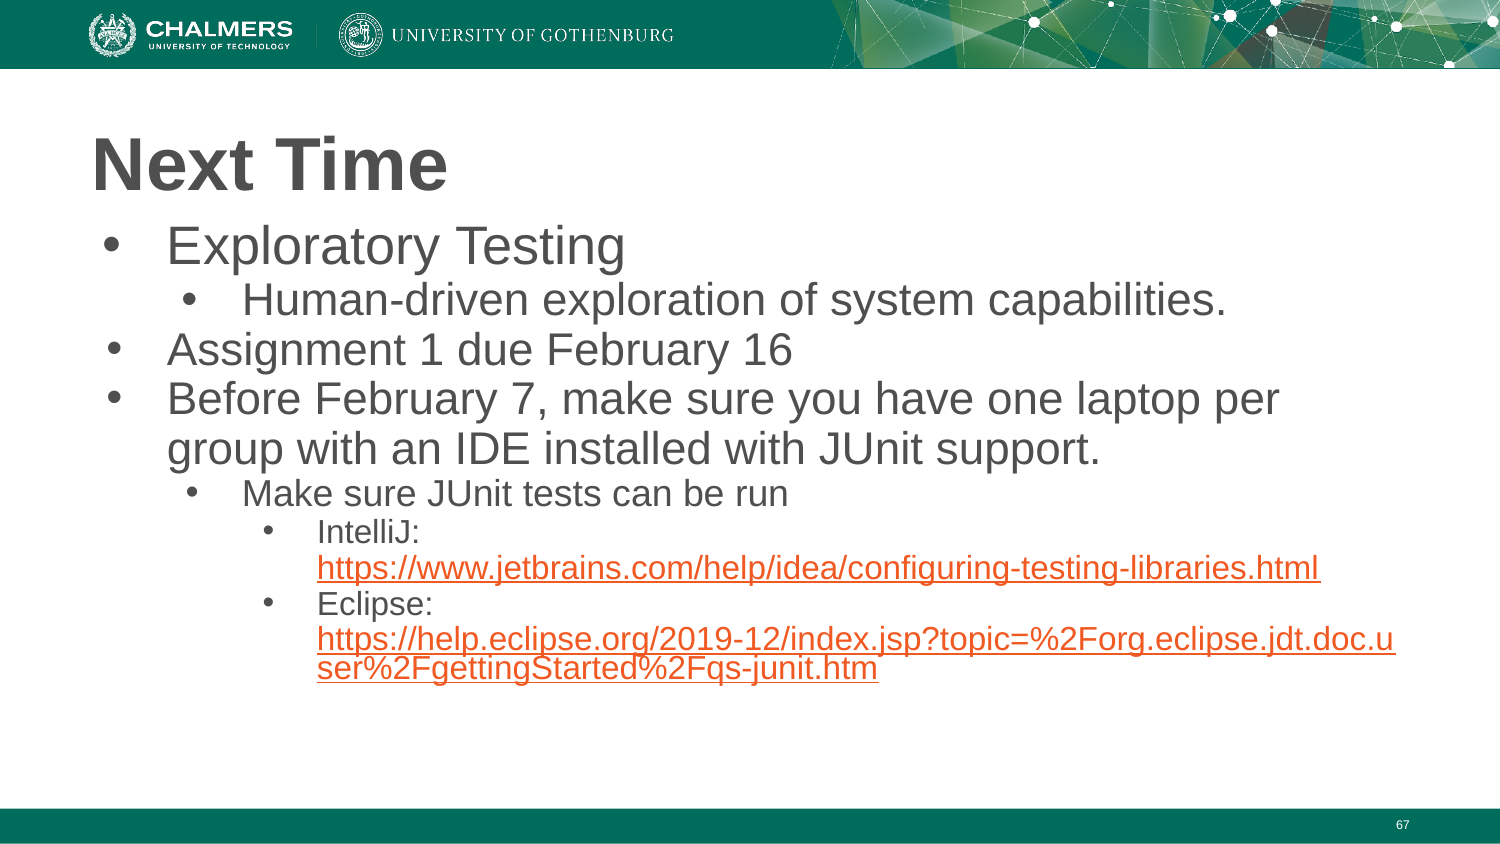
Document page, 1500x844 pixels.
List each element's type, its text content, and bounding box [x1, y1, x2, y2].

title Next Time [76, 100, 1425, 210]
list Exploratory Testing Human-driven exploration of system capabilities. Assignment 1 due February 16 Before February 7, make sure you have one laptop per group with an IDE installed with JUnit support. Make sure JUnit tests can be run IntelliJ: https://www.jetbrains.com/help/idea/configuring-testing-libraries.html Eclipse: https://help.eclipse.org/2019-12/index.jsp?topic=%2Forg.eclipse.jdt.doc.user%2FgettingStarted%2Fqs-junit.htm [76, 210, 1425, 782]
picture [64, 0, 696, 85]
picture [759, 0, 1500, 68]
slide_number ‹#› [1074, 809, 1425, 844]
